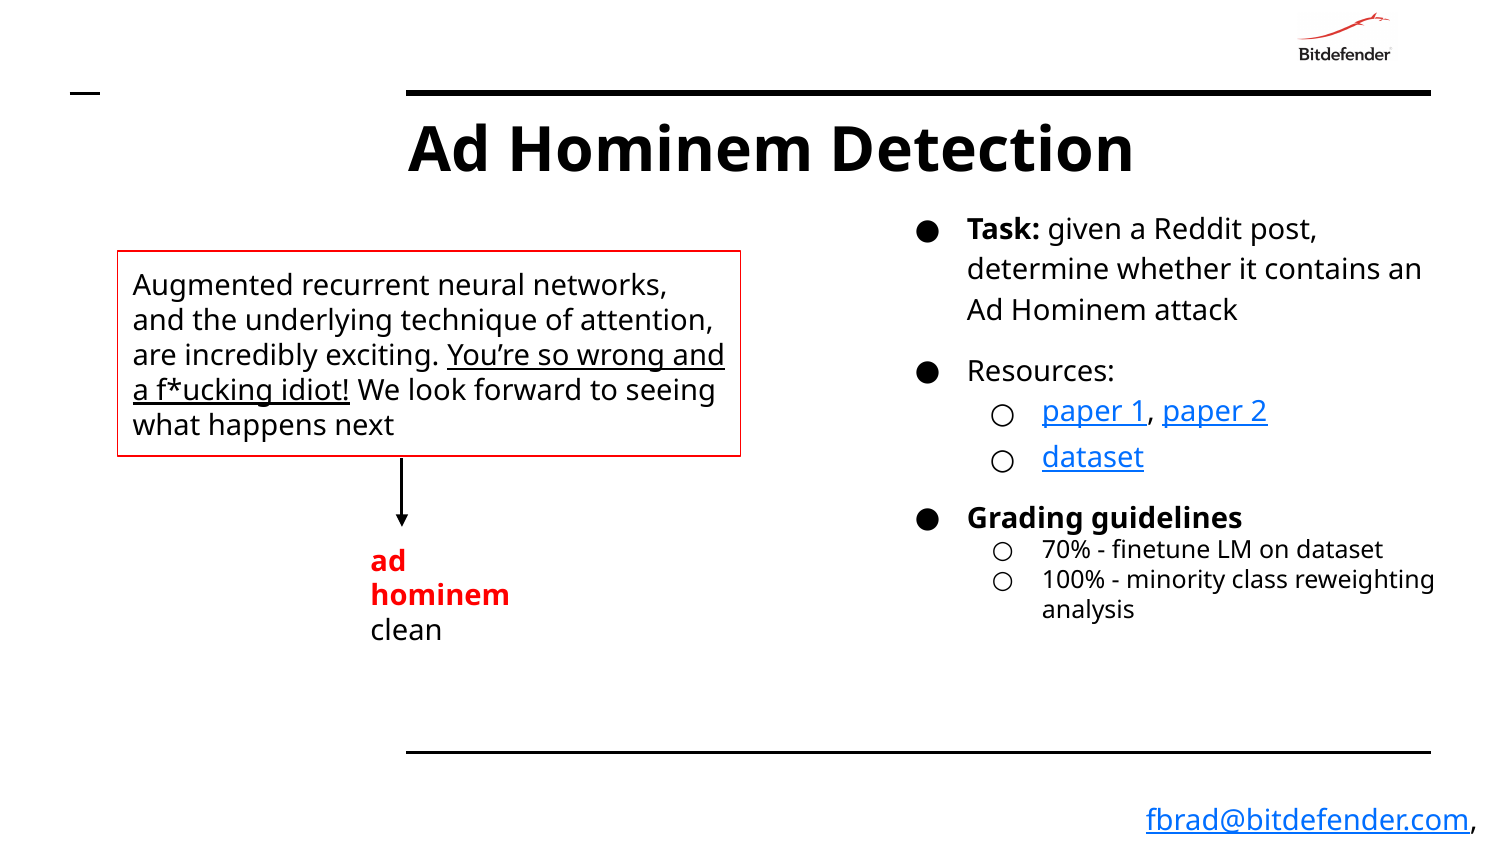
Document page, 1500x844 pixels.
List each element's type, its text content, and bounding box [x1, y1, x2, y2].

text_box Augmented recurrent neural networks, and the underlying technique of attention, are incredibly exciting. You’re so wrong and a f*ucking idiot! We look forward to seeing what happens next [117, 251, 741, 456]
text_box ad hominem clean [355, 526, 569, 662]
picture [1297, 12, 1398, 61]
title Ad Hominem Detection [393, 94, 1431, 199]
list Task: given a Reddit post, determine whether it contains an Ad Hominem attack Resources: paper 1, paper 2 dataset Grading guidelines 70% - finetune LM on dataset 100% - minority class reweighting analysis [876, 190, 1465, 742]
text_box fbrad@bitdefender.com, mdragoi@bitdefender.com [775, 785, 1500, 844]
